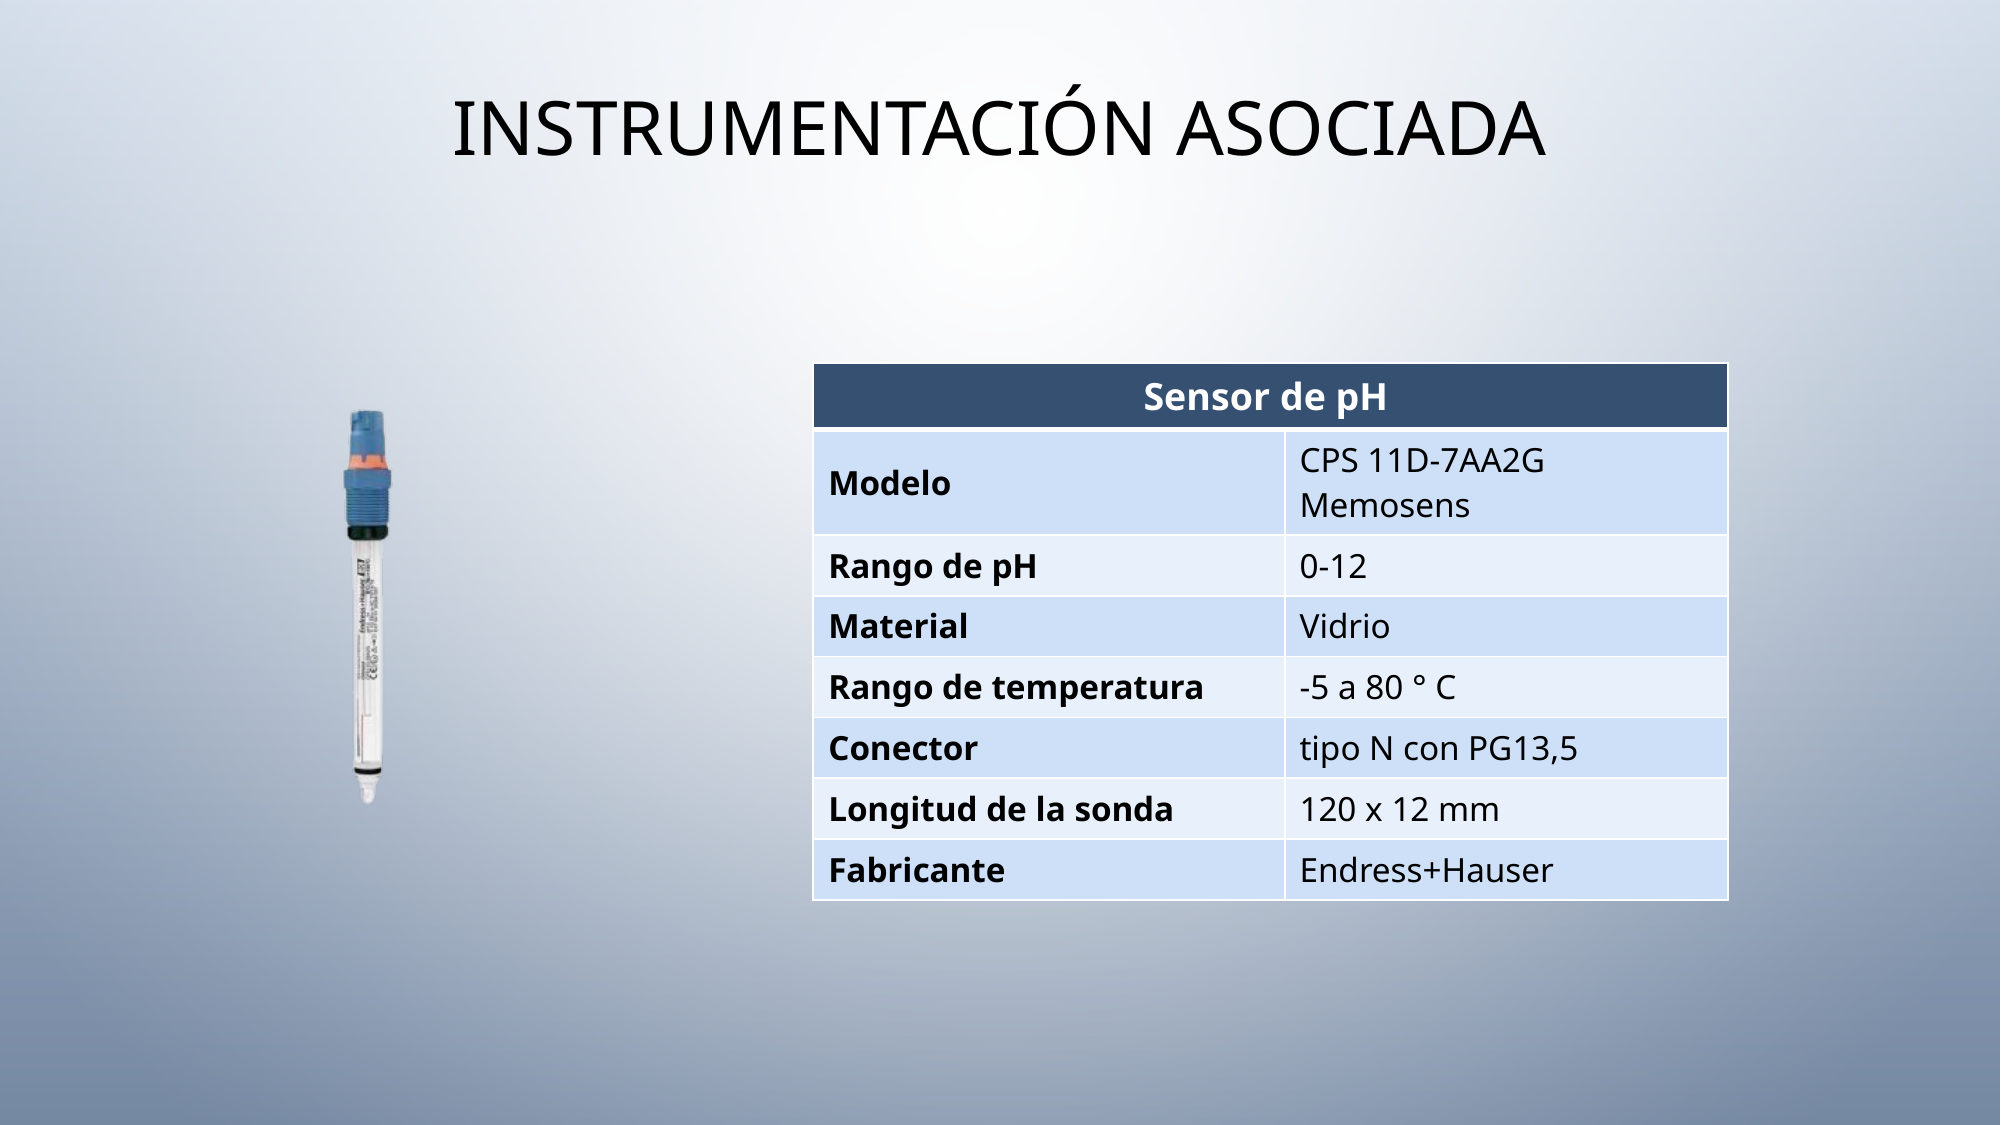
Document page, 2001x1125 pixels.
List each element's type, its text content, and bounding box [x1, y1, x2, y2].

table_cell Rango de temperatura [814, 657, 1284, 717]
table_cell -5 a 80 ° C [1286, 657, 1727, 717]
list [228, 362, 515, 832]
table_cell Longitud de la sonda [814, 779, 1284, 838]
table_cell tipo N con PG13,5 [1286, 718, 1727, 777]
table_cell Rango de pH [814, 536, 1284, 595]
title INSTRUMENTACIÓN ASOCIADA [149, 0, 1851, 262]
table_cell Modelo [814, 432, 1284, 534]
table_cell Fabricante [814, 840, 1284, 899]
table_cell Material [814, 597, 1284, 656]
table_cell CPS 11D-7AA2G Memosens [1286, 432, 1727, 534]
table_header Sensor de pH [814, 364, 1727, 427]
table_cell Vidrio [1286, 597, 1727, 656]
table_cell 0-12 [1286, 536, 1727, 595]
table_cell Endress+Hauser [1286, 840, 1727, 899]
table_cell Conector [814, 718, 1284, 777]
table_cell 120 x 12 mm [1286, 779, 1727, 838]
picture [0, 0, 2000, 1125]
